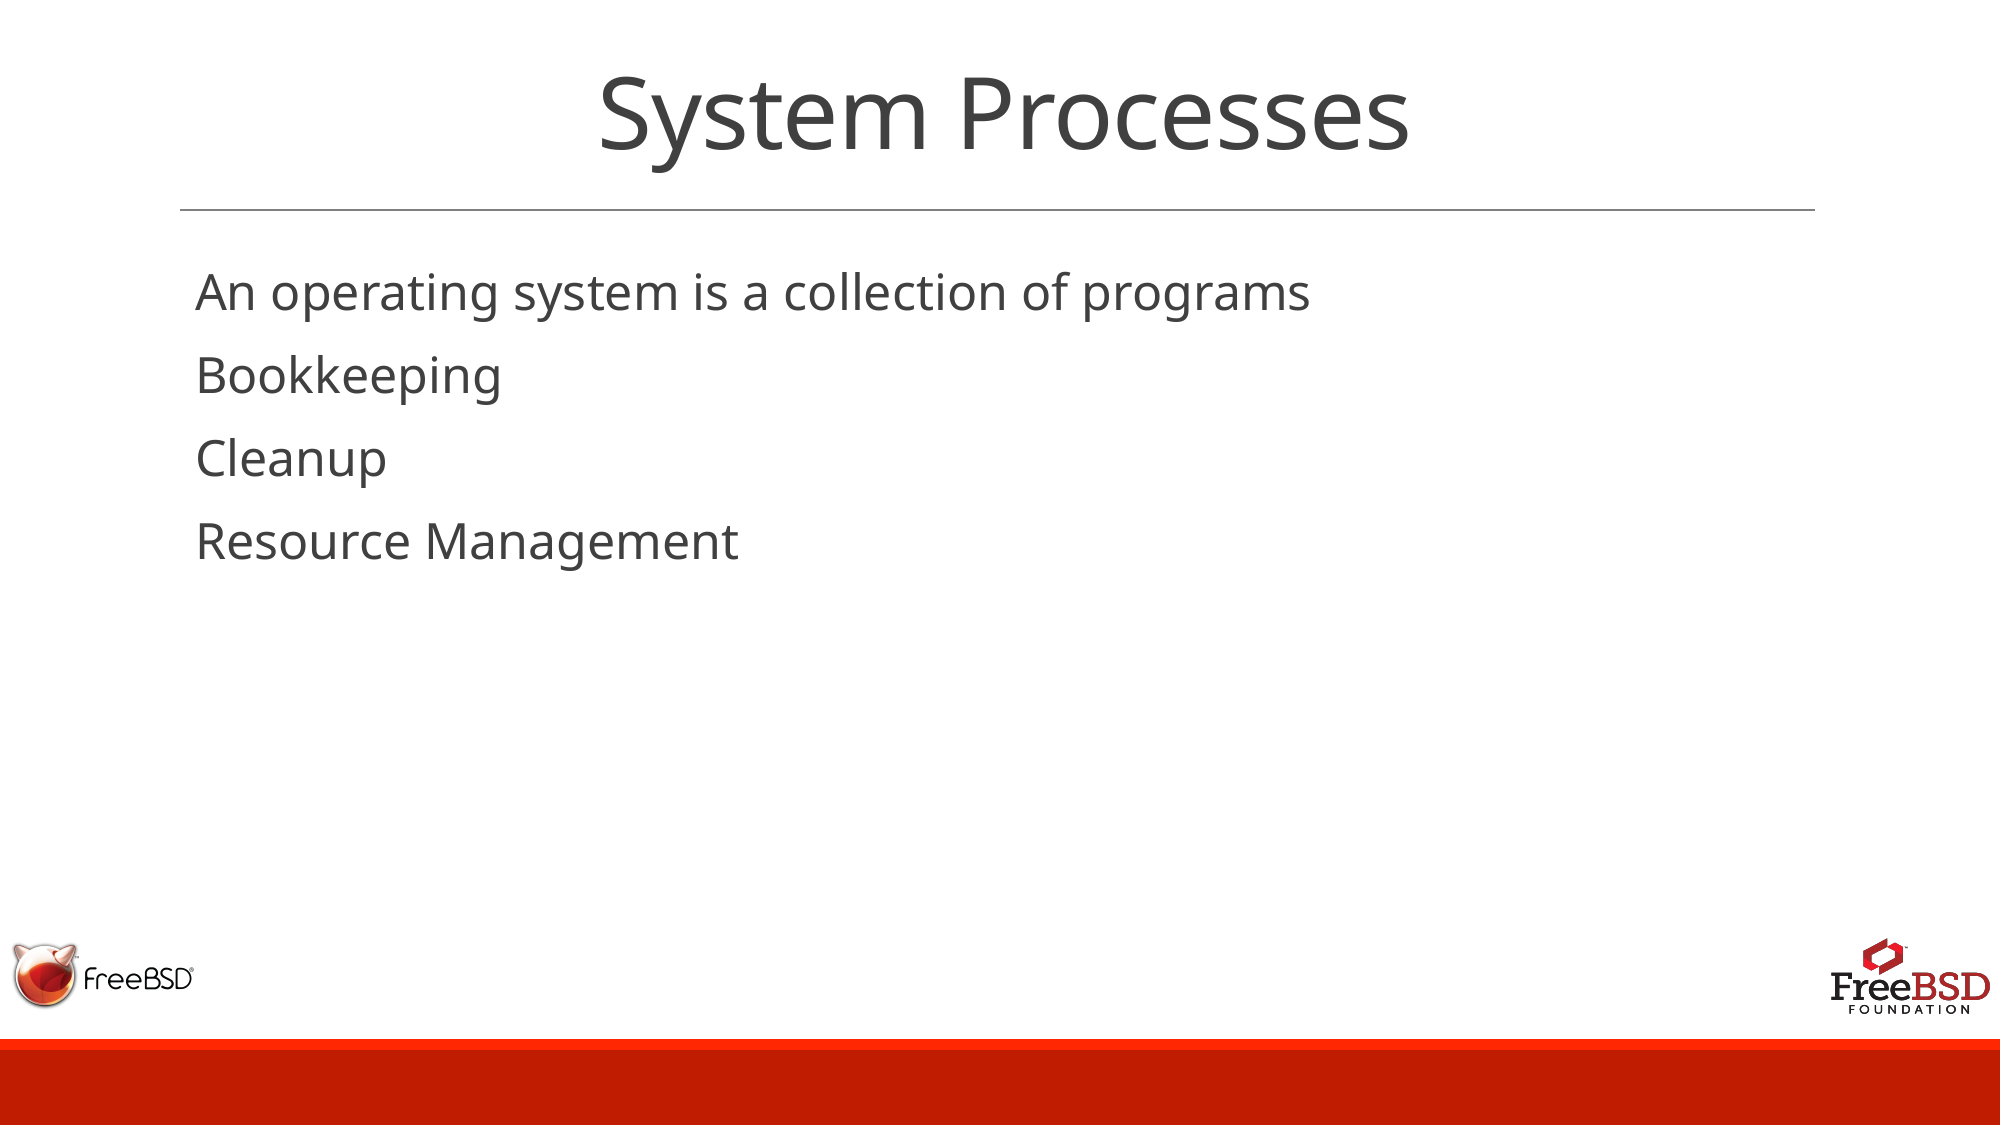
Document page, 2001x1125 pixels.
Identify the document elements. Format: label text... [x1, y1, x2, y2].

title System Processes [180, 47, 1830, 191]
picture [0, 931, 194, 1021]
list An operating system is a collection of programs Bookkeeping Cleanup Resource Management [180, 259, 1830, 963]
